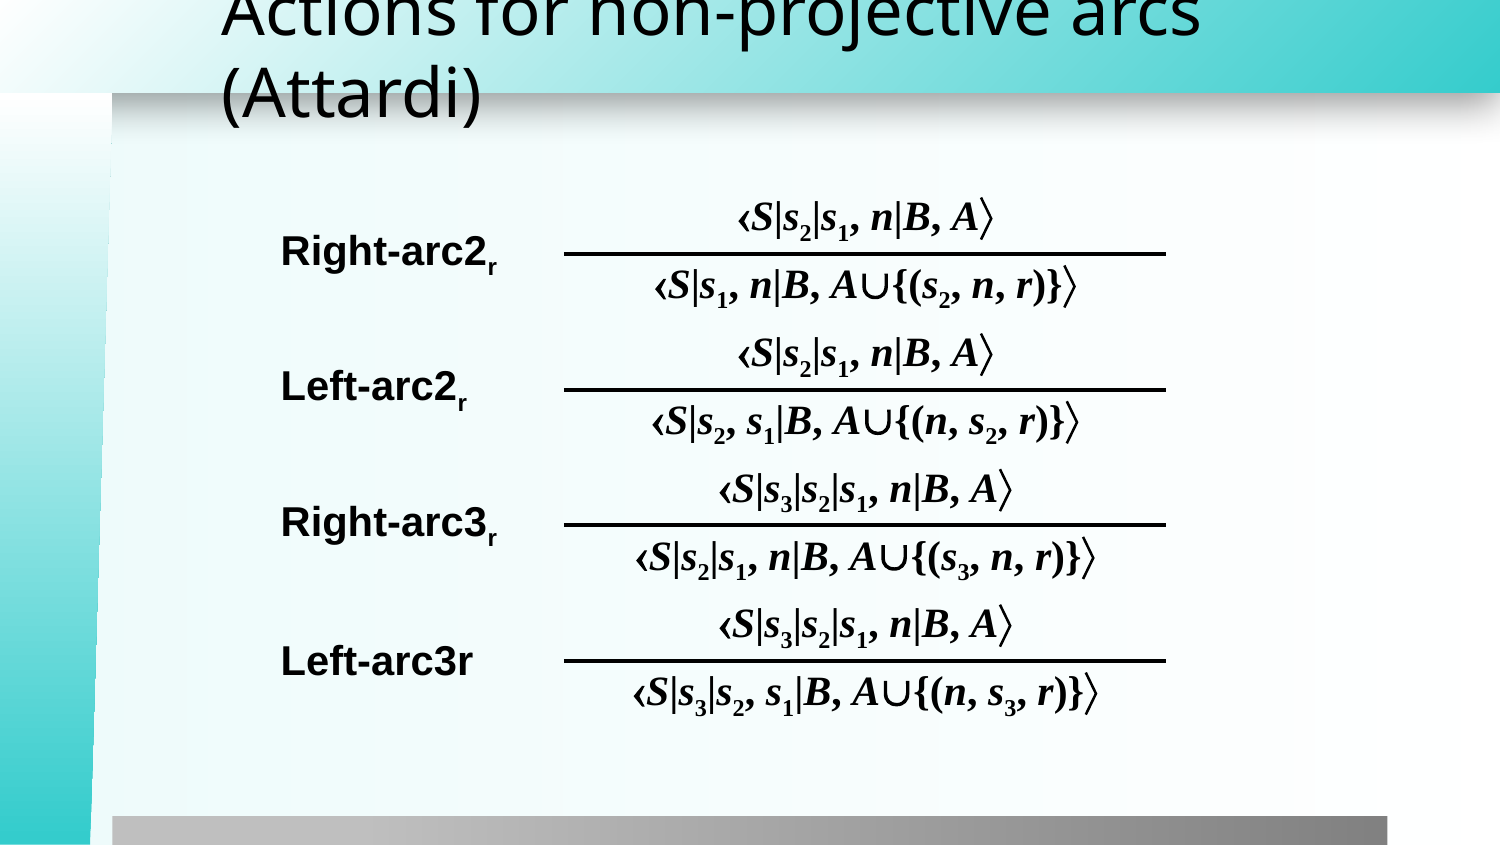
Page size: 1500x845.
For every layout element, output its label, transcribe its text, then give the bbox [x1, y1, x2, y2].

table_cell Right-arc3r [266, 458, 564, 593]
title Actions for non-projective arcs (Attardi) [206, 1, 1396, 97]
table_cell S|s3|s2, s1|B, A{(n, s3, r)} [564, 663, 1166, 729]
table_cell S|s2, s1|B, A{(n, s2, r)} [564, 392, 1166, 458]
table_cell Left-arc3r [266, 593, 564, 729]
table_cell S|s3|s2|s1, n|B, A [564, 593, 1166, 659]
table_cell S|s3|s2|s1, n|B, A [564, 458, 1166, 523]
table_cell S|s2|s1, n|B, A [564, 322, 1166, 388]
table_cell Left-arc2r [266, 322, 564, 458]
table_header S|s2|s1, n|B, A [564, 186, 1166, 252]
table_header Right-arc2r [266, 186, 564, 322]
table_cell S|s1, n|B, A{(s2, n, r)} [564, 256, 1166, 322]
table_cell S|s2|s1, n|B, A{(s3, n, r)} [564, 527, 1166, 593]
